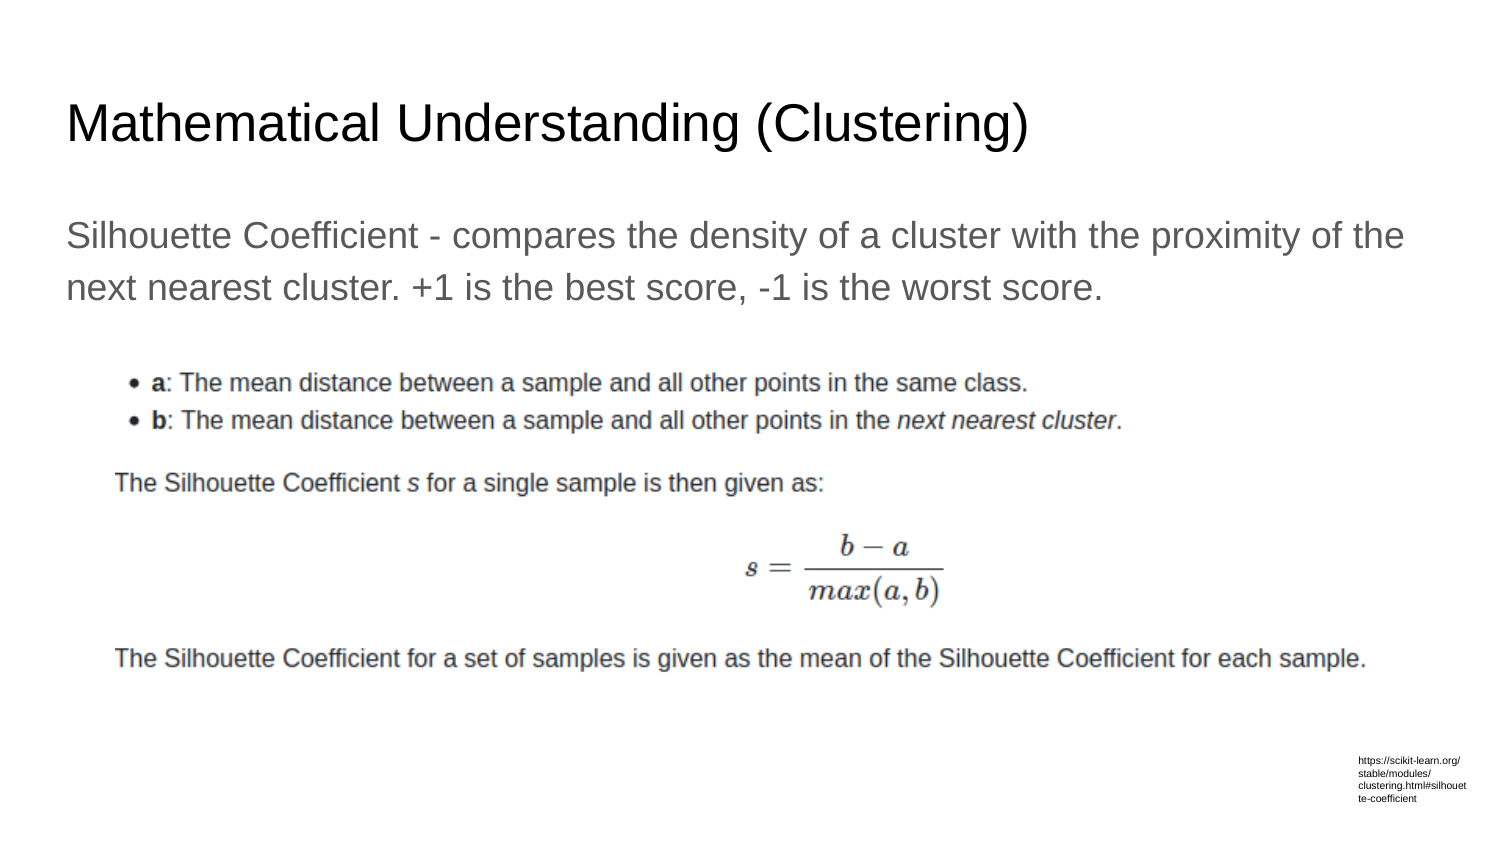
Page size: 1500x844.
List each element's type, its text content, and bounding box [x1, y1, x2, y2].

picture [115, 365, 1385, 684]
title Mathematical Understanding (Clustering) [51, 72, 1449, 167]
text_box https://scikit-learn.org/stable/modules/clustering.html#silhouette-coefficient [1343, 739, 1485, 820]
list Silhouette Coefficient - compares the density of a cluster with the proximity of the next nearest cluster. +1 is the best score, -1 is the worst score. [51, 189, 1449, 750]
